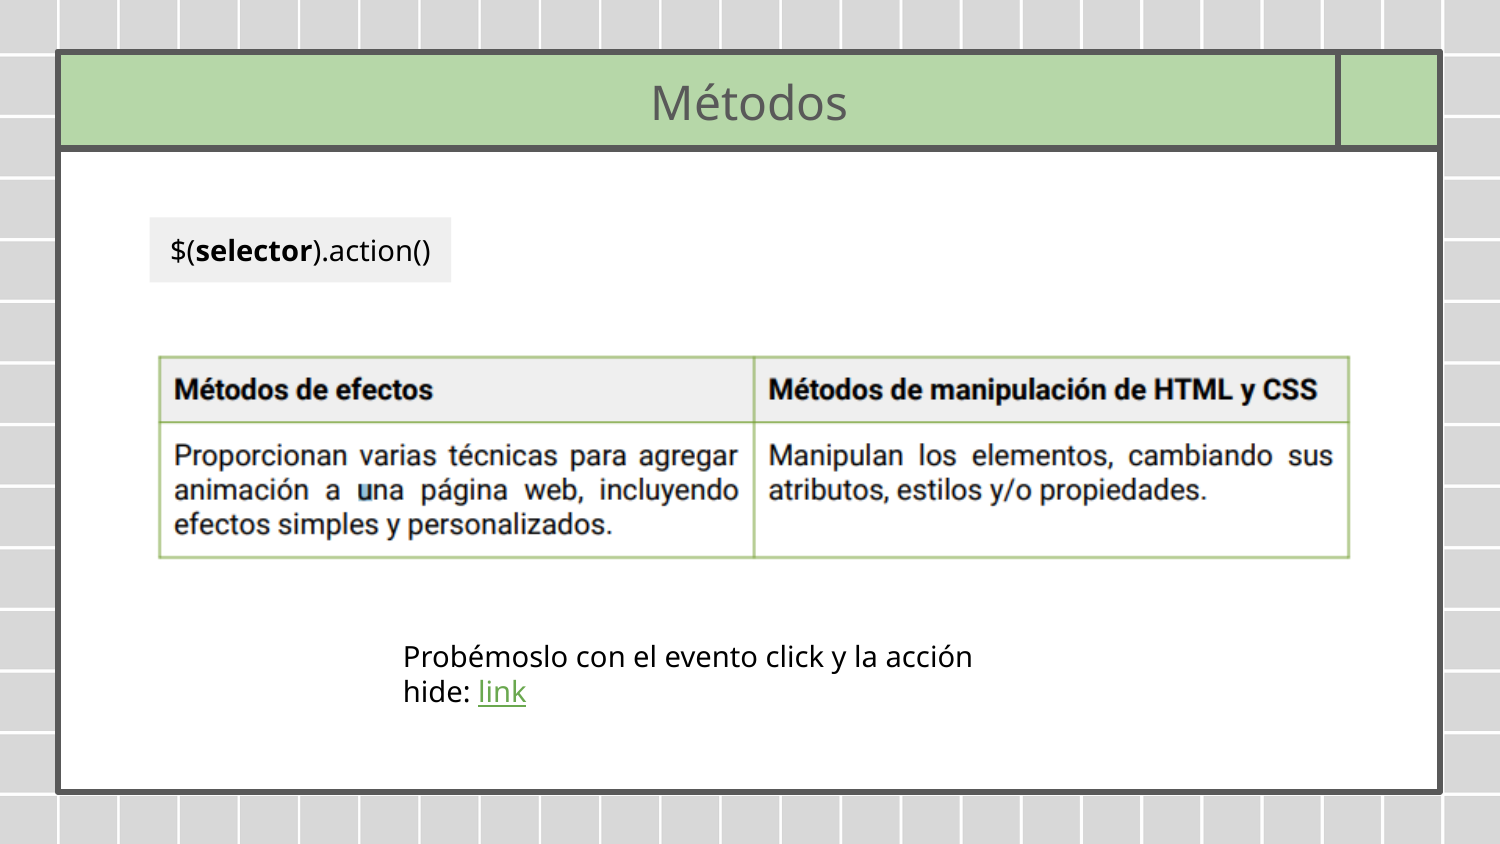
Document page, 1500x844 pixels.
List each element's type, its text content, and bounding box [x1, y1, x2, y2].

title Métodos [182, 64, 1318, 139]
text_box Probémoslo con el evento click y la acción hide: link [387, 623, 1064, 729]
picture [0, 0, 1500, 844]
text_box $(selector).action() [149, 217, 452, 283]
